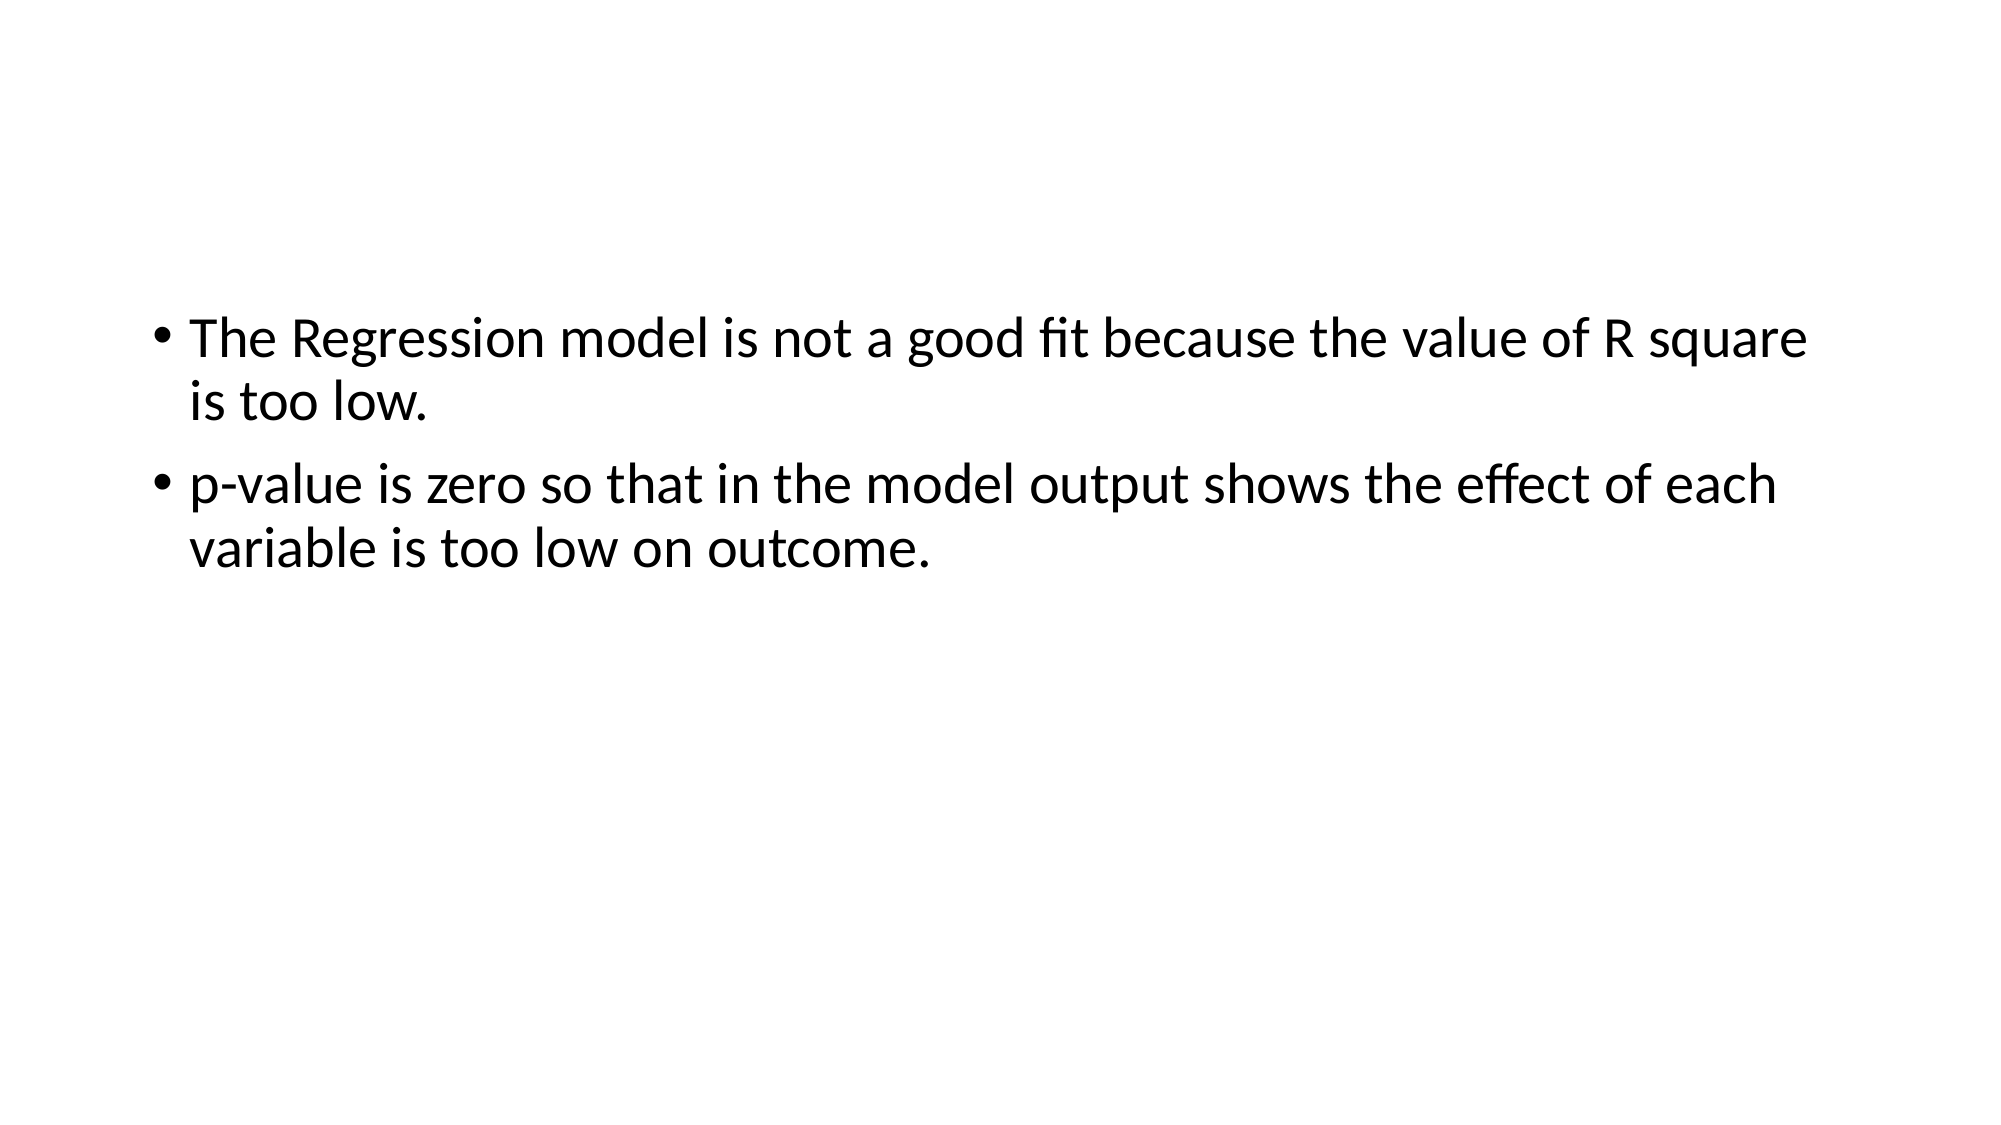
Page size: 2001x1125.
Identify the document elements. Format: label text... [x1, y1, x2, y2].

list The Regression model is not a good fit because the value of R square is too low. p-value is zero so that in the model output shows the effect of each variable is too low on outcome. [137, 299, 1863, 630]
